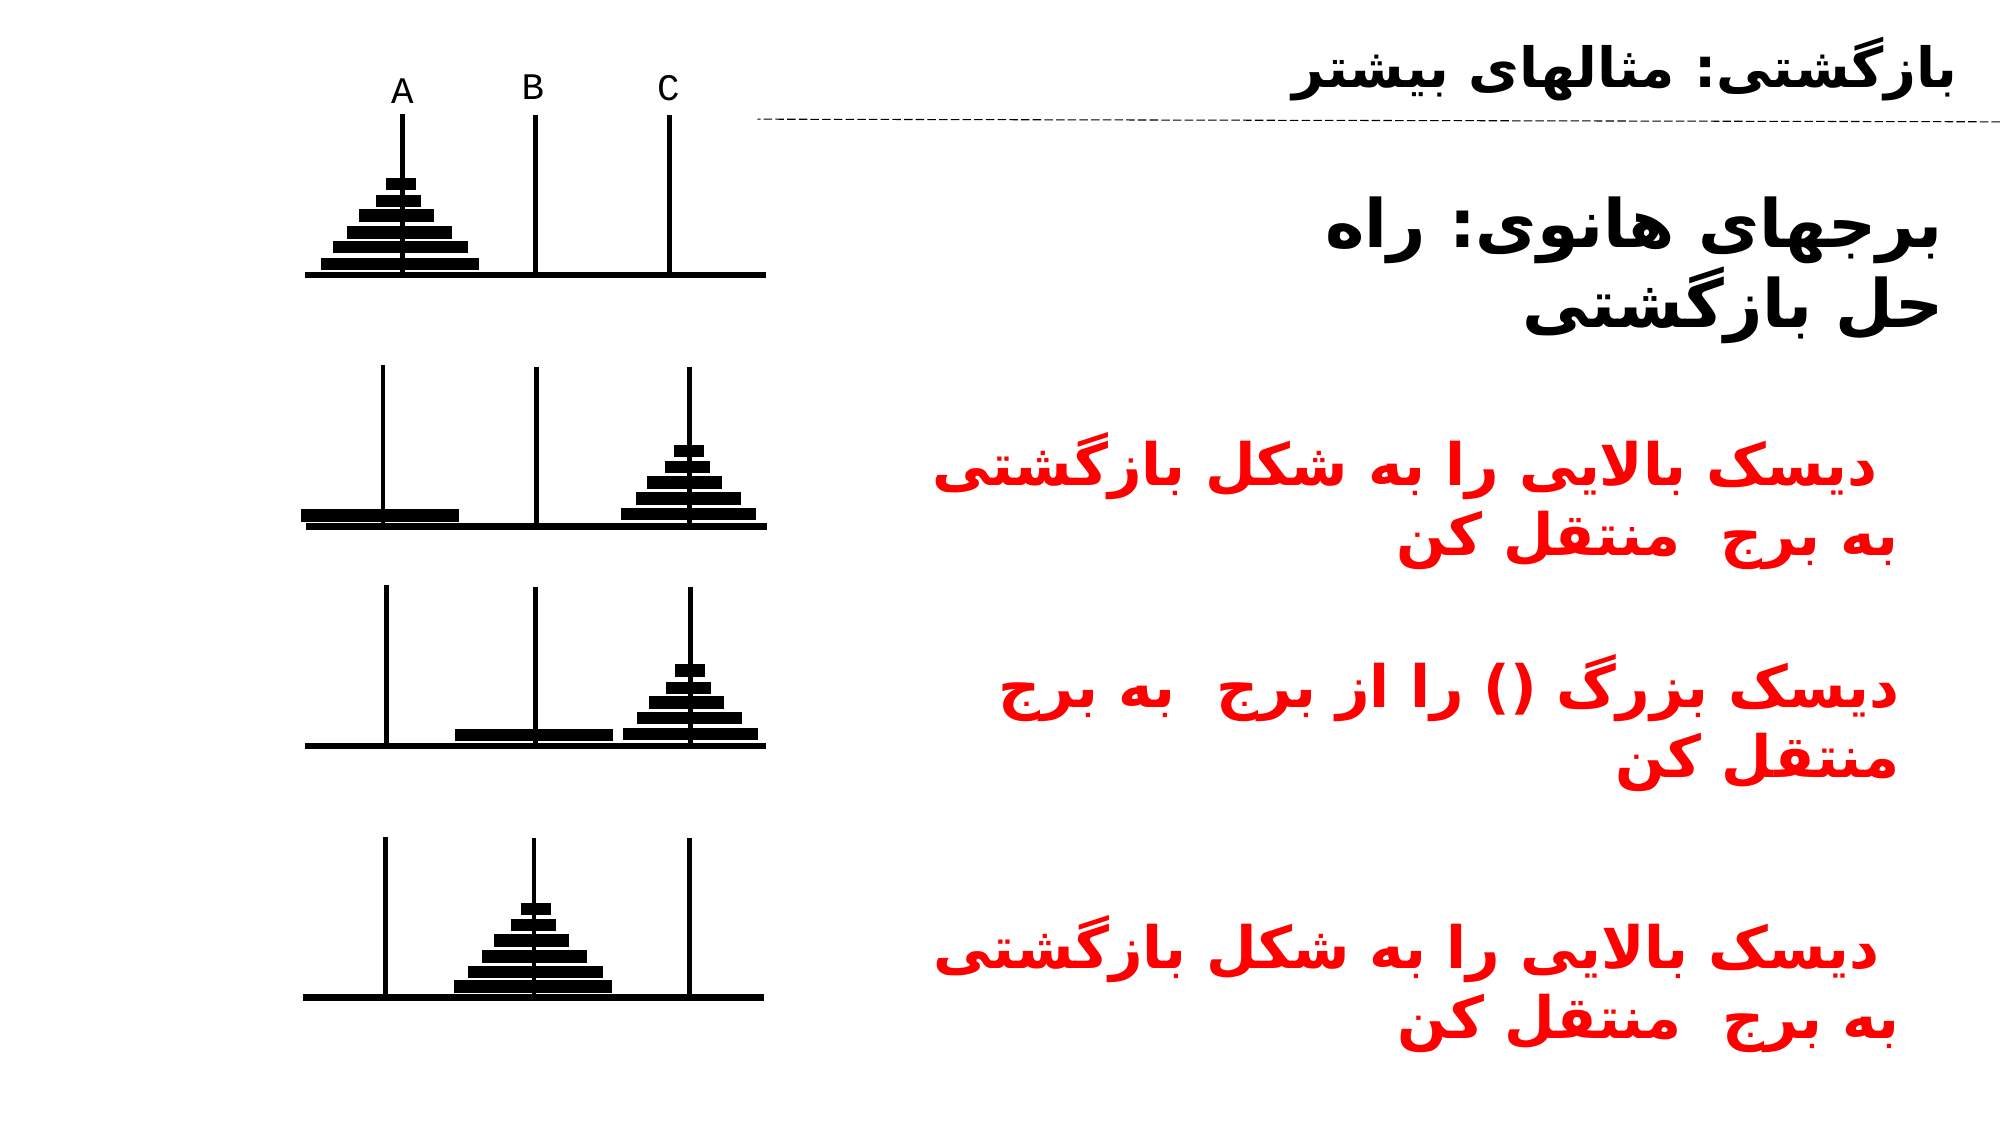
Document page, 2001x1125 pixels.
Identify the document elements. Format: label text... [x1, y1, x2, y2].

text_box B [506, 54, 560, 115]
text_box برجهای هانوی: راه حل بازگشتی [1304, 173, 1959, 349]
text_box A [376, 58, 429, 119]
title بازگشتی: مثالهای بیشتر [1202, 17, 1974, 119]
text_box C [642, 55, 695, 116]
